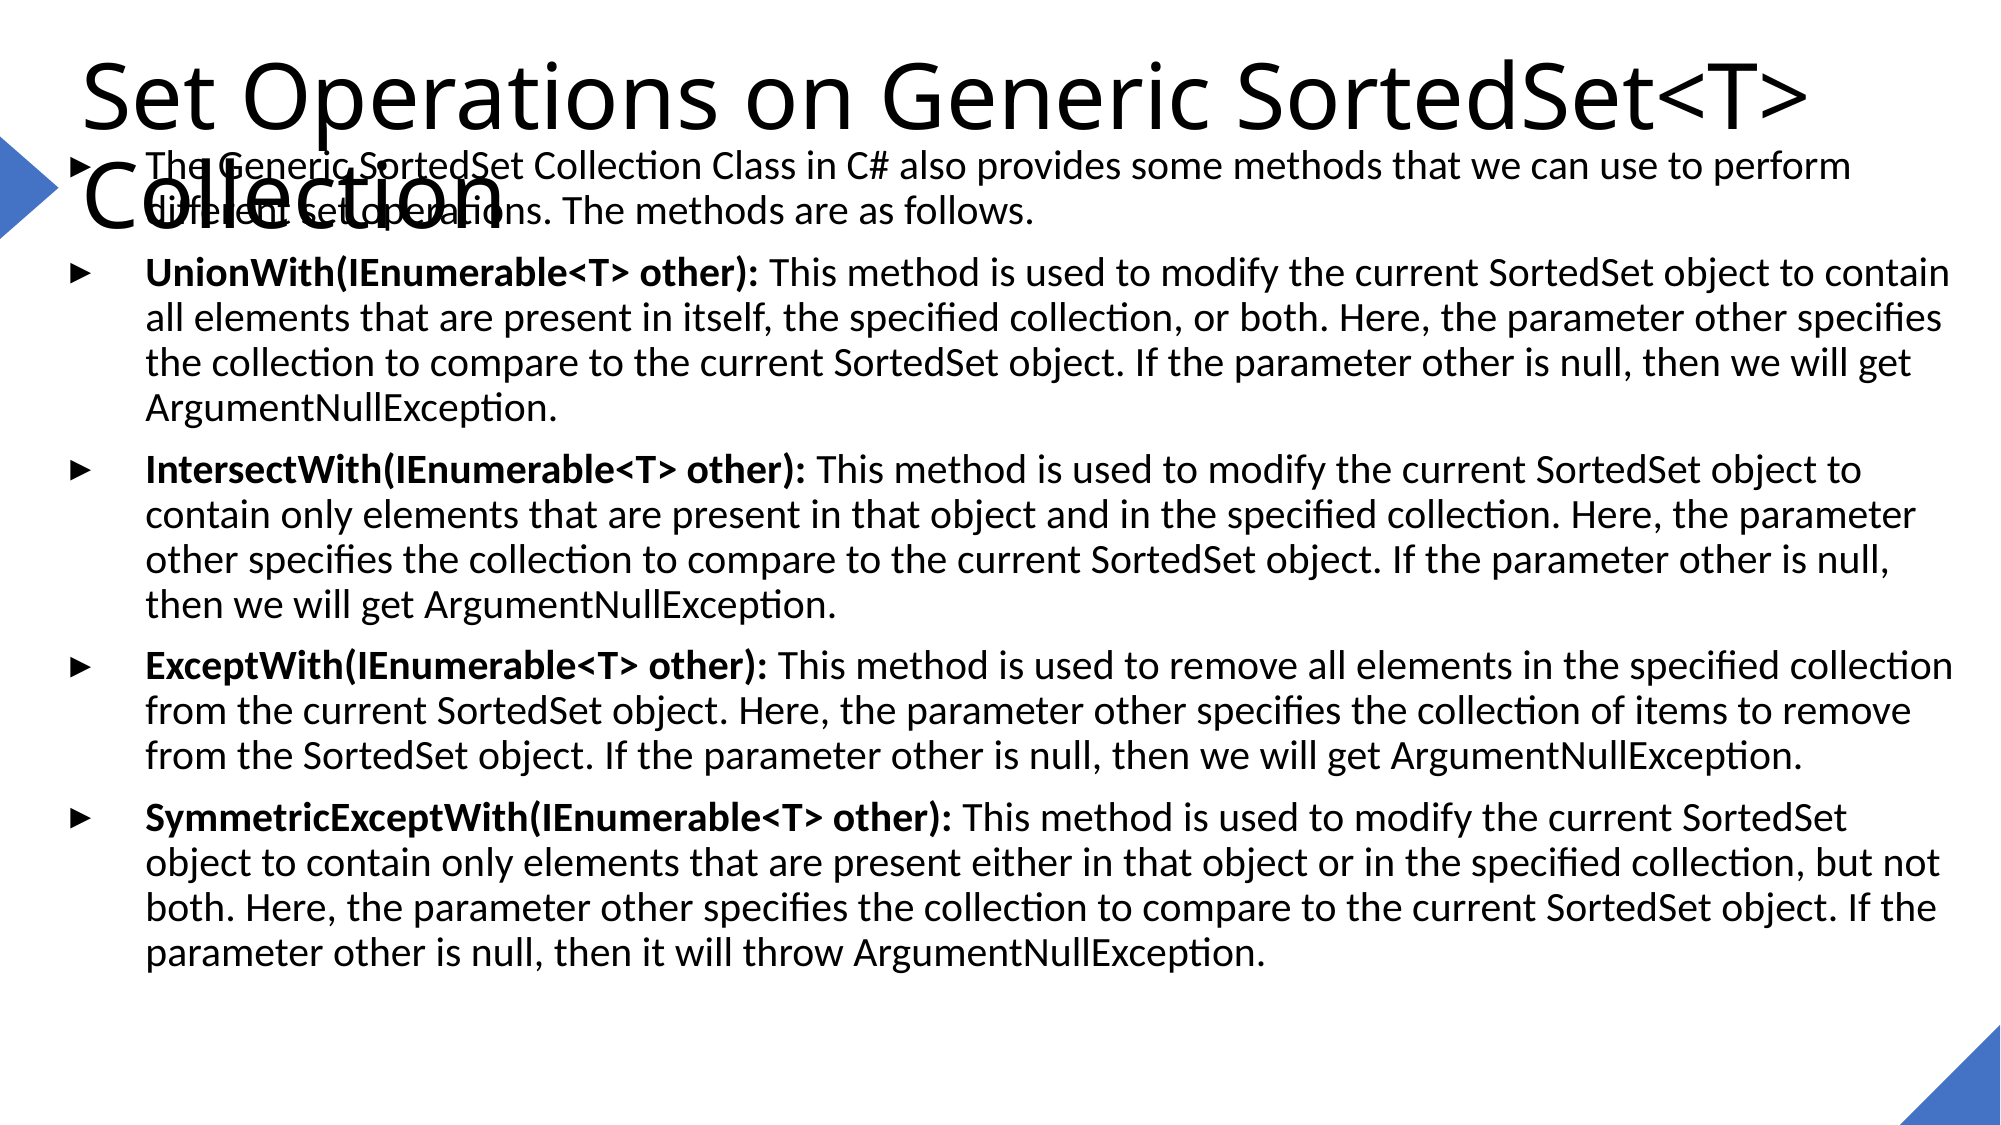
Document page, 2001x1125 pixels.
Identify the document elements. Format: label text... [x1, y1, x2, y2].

title Set Operations on Generic SortedSet<T> Collection [81, 50, 1955, 143]
list The Generic SortedSet Collection Class in C# also provides some methods that we can use to perform different set operations. The methods are as follows. UnionWith(IEnumerable<T> other): This method is used to modify the current SortedSet object to contain all elements that are present in itself, the specified collection, or both. Here, the parameter other specifies the collection to compare to the current SortedSet object. If the parameter other is null, then we will get ArgumentNullException. IntersectWith(IEnumerable<T> other): This method is used to modify the current SortedSet object to contain only elements that are present in that object and in the specified collection. Here, the parameter other specifies the collection to compare to the current SortedSet object. If the parameter other is null, then we will get ArgumentNullException. ExceptWith(IEnumerable<T> other): This method is used to remove all elements in the specified collection from the current SortedSet object. Here, the parameter other specifies the collection of items to remove from the SortedSet object. If the parameter other is null, then we will get ArgumentNullException. SymmetricExceptWith(IEnumerable<T> other): This method is used to modify the current SortedSet object to contain only elements that are present either in that object or in the specified collection, but not both. Here, the parameter other specifies the collection to compare to the current SortedSet object. If the parameter other is null, then it will throw ArgumentNullException. [45, 143, 1955, 1075]
